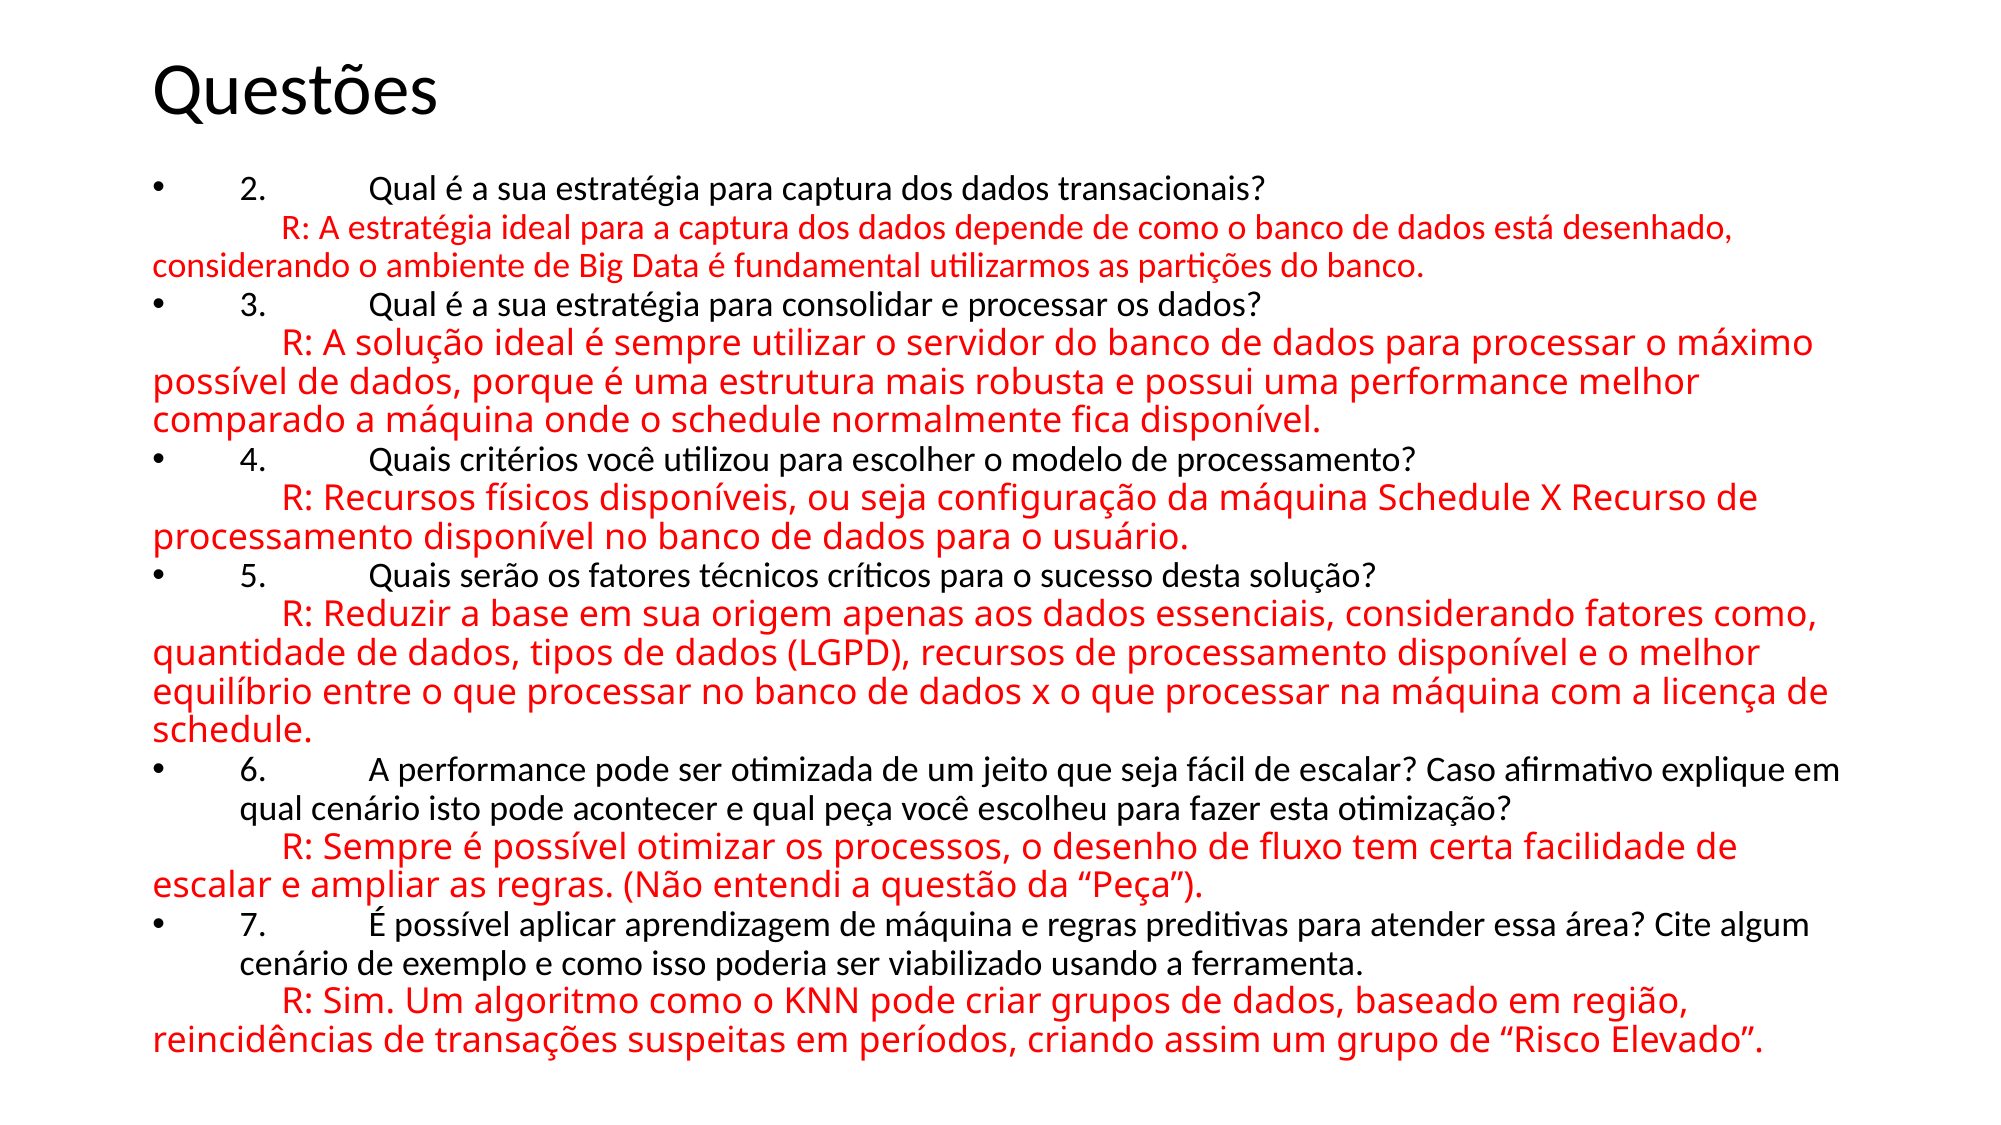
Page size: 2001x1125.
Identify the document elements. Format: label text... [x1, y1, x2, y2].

title Questões [137, 20, 1863, 160]
text_box 2. Qual é a sua estratégia para captura dos dados transacionais? R: A estratégia ideal para a captura dos dados depende de como o banco de dados está desenhado, considerando o ambiente de Big Data é fundamental utilizarmos as partições do banco. 3. Qual é a sua estratégia para consolidar e processar os dados? R: A solução ideal é sempre utilizar o servidor do banco de dados para processar o máximo possível de dados, porque é uma estrutura mais robusta e possui uma performance melhor comparado a máquina onde o schedule normalmente fica disponível. 4. Quais critérios você utilizou para escolher o modelo de processamento? R: Recursos físicos disponíveis, ou seja configuração da máquina Schedule X Recurso de processamento disponível no banco de dados para o usuário. 5. Quais serão os fatores técnicos críticos para o sucesso desta solução? R: Reduzir a base em sua origem apenas aos dados essenciais, considerando fatores como, quantidade de dados, tipos de dados (LGPD), recursos de processamento disponível e o melhor equilíbrio entre o que processar no banco de dados x o que processar na máquina com a licença de schedule. 6. A performance pode ser otimizada de um jeito que seja fácil de escalar? Caso afirmativo explique em qual cenário isto pode acontecer e qual peça você escolheu para fazer esta otimização? R: Sempre é possível otimizar os processos, o desenho de fluxo tem certa facilidade de escalar e ampliar as regras. (Não entendi a questão da “Peça”). 7. É possível aplicar aprendizagem de máquina e regras preditivas para atender essa área? Cite algum cenário de exemplo e como isso poderia ser viabilizado usando a ferramenta. R: Sim. Um algoritmo como o KNN pode criar grupos de dados, baseado em região, reincidências de transações suspeitas em períodos, criando assim um grupo de “Risco Elevado”. [137, 160, 1863, 1089]
